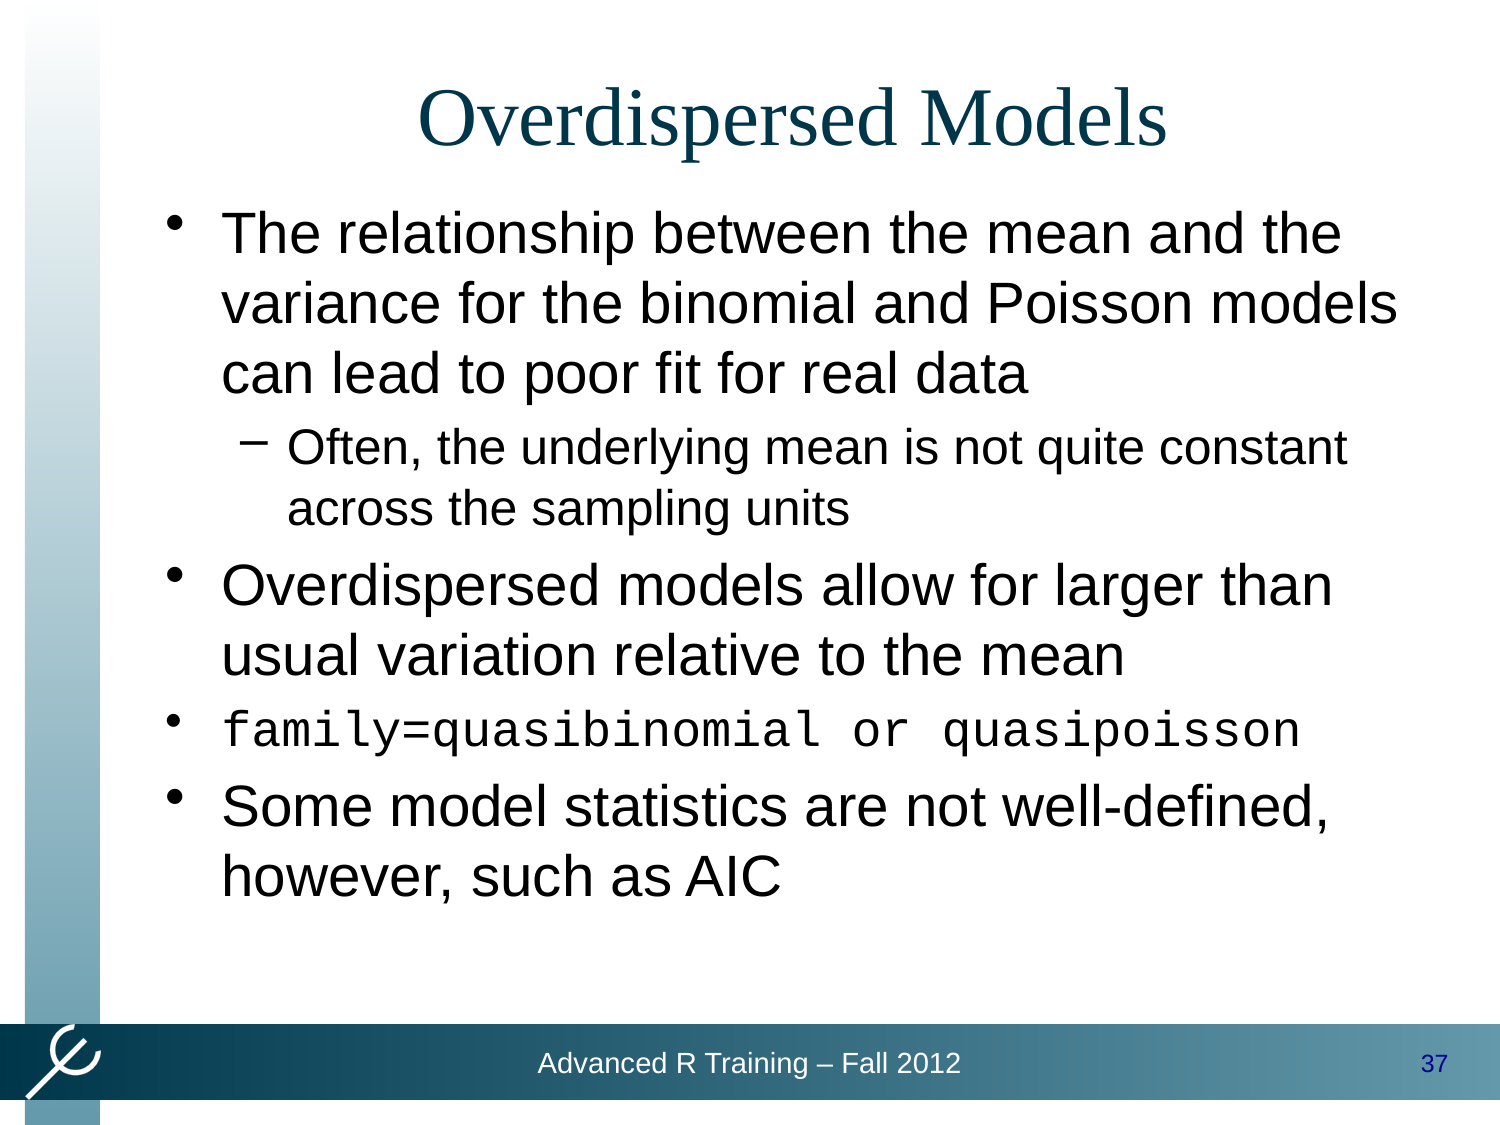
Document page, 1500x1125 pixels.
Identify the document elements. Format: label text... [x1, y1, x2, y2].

title Overdispersed Models [150, 50, 1438, 175]
list The relationship between the mean and the variance for the binomial and Poisson models can lead to poor fit for real data Often, the underlying mean is not quite constant across the sampling units Overdispersed models allow for larger than usual variation relative to the mean family=quasibinomial or quasipoisson Some model statistics are not well-defined, however, such as AIC [150, 187, 1438, 1013]
picture [27, 1024, 101, 1100]
